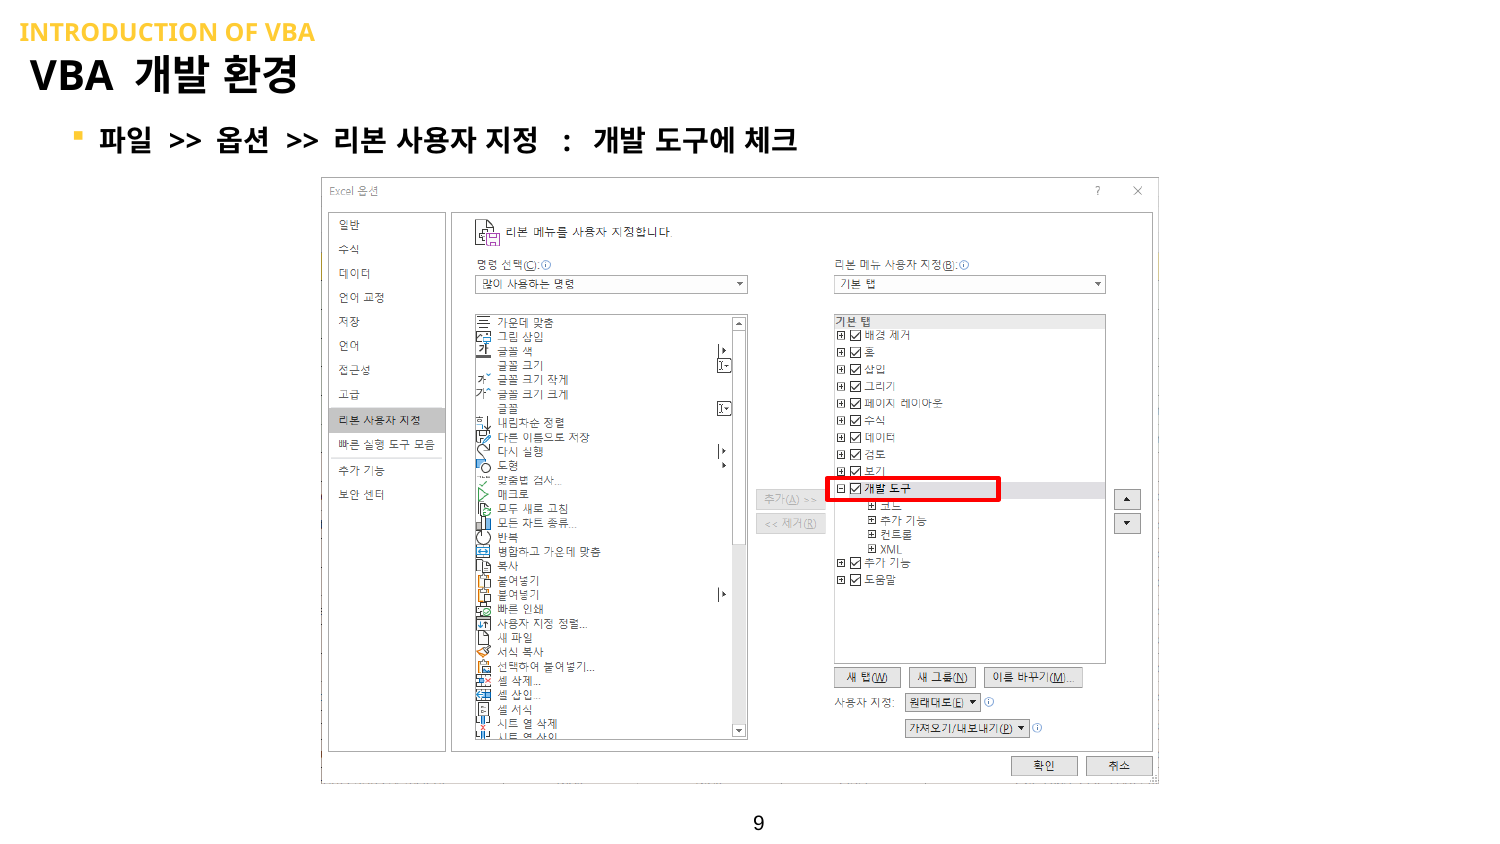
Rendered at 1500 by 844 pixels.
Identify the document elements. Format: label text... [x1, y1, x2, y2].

text_box 파일 >> 옵션 >> 리본 사용자 지정 : 개발 도구에 체크 [56, 114, 1135, 165]
picture [321, 177, 1160, 785]
title VBA 개발 환경 [29, 48, 1471, 91]
list Introduction of VBA [19, 16, 1461, 43]
